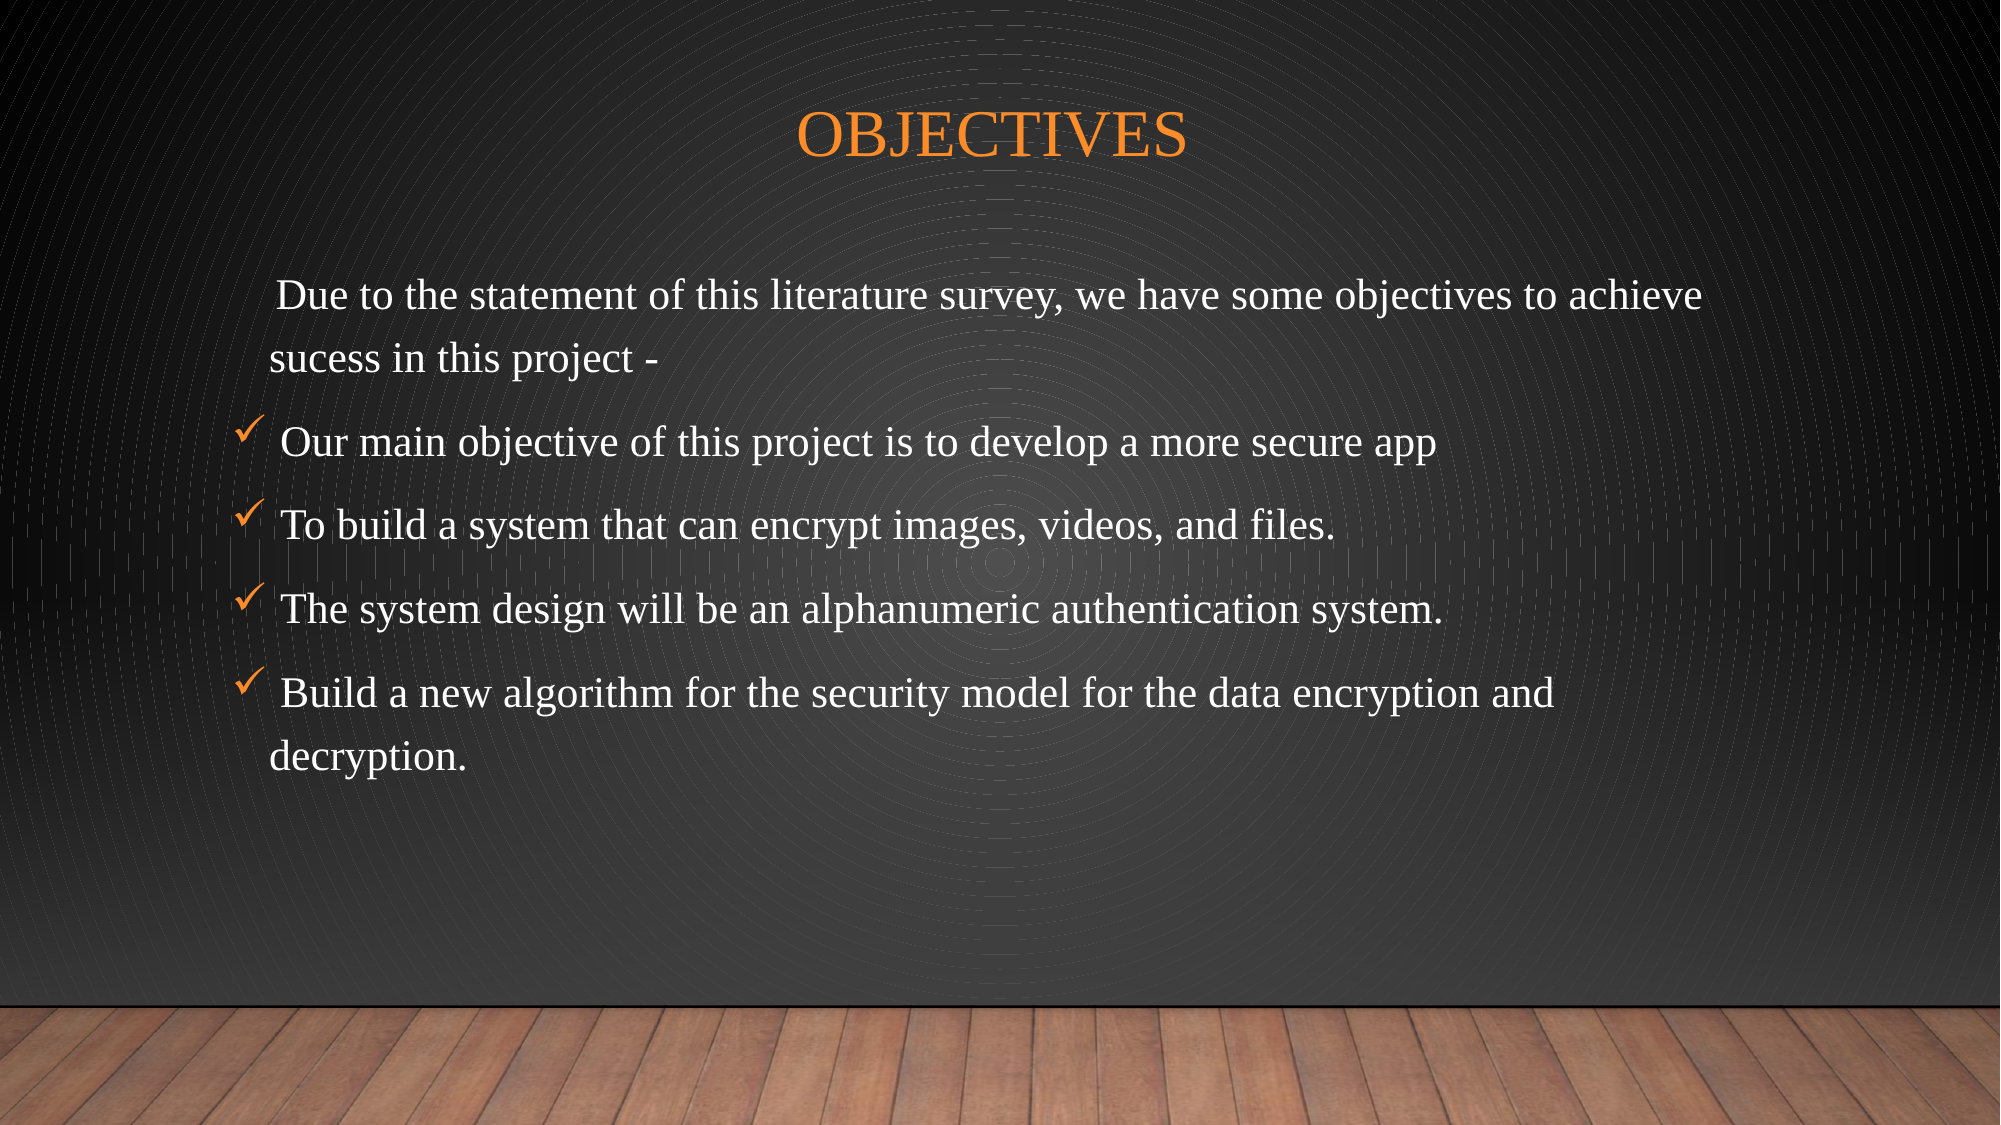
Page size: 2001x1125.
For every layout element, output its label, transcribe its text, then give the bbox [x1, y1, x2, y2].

picture [0, 1008, 2000, 1125]
text_box Due to the statement of this literature survey, we have some objectives to achieve sucess in this project - Our main objective of this project is to develop a more secure app To build a system that can encrypt images, videos, and files. The system design will be an alphanumeric authentication system. Build a new algorithm for the security model for the data encryption and decryption. [216, 247, 1741, 884]
text_box Objectives [231, 48, 1756, 221]
